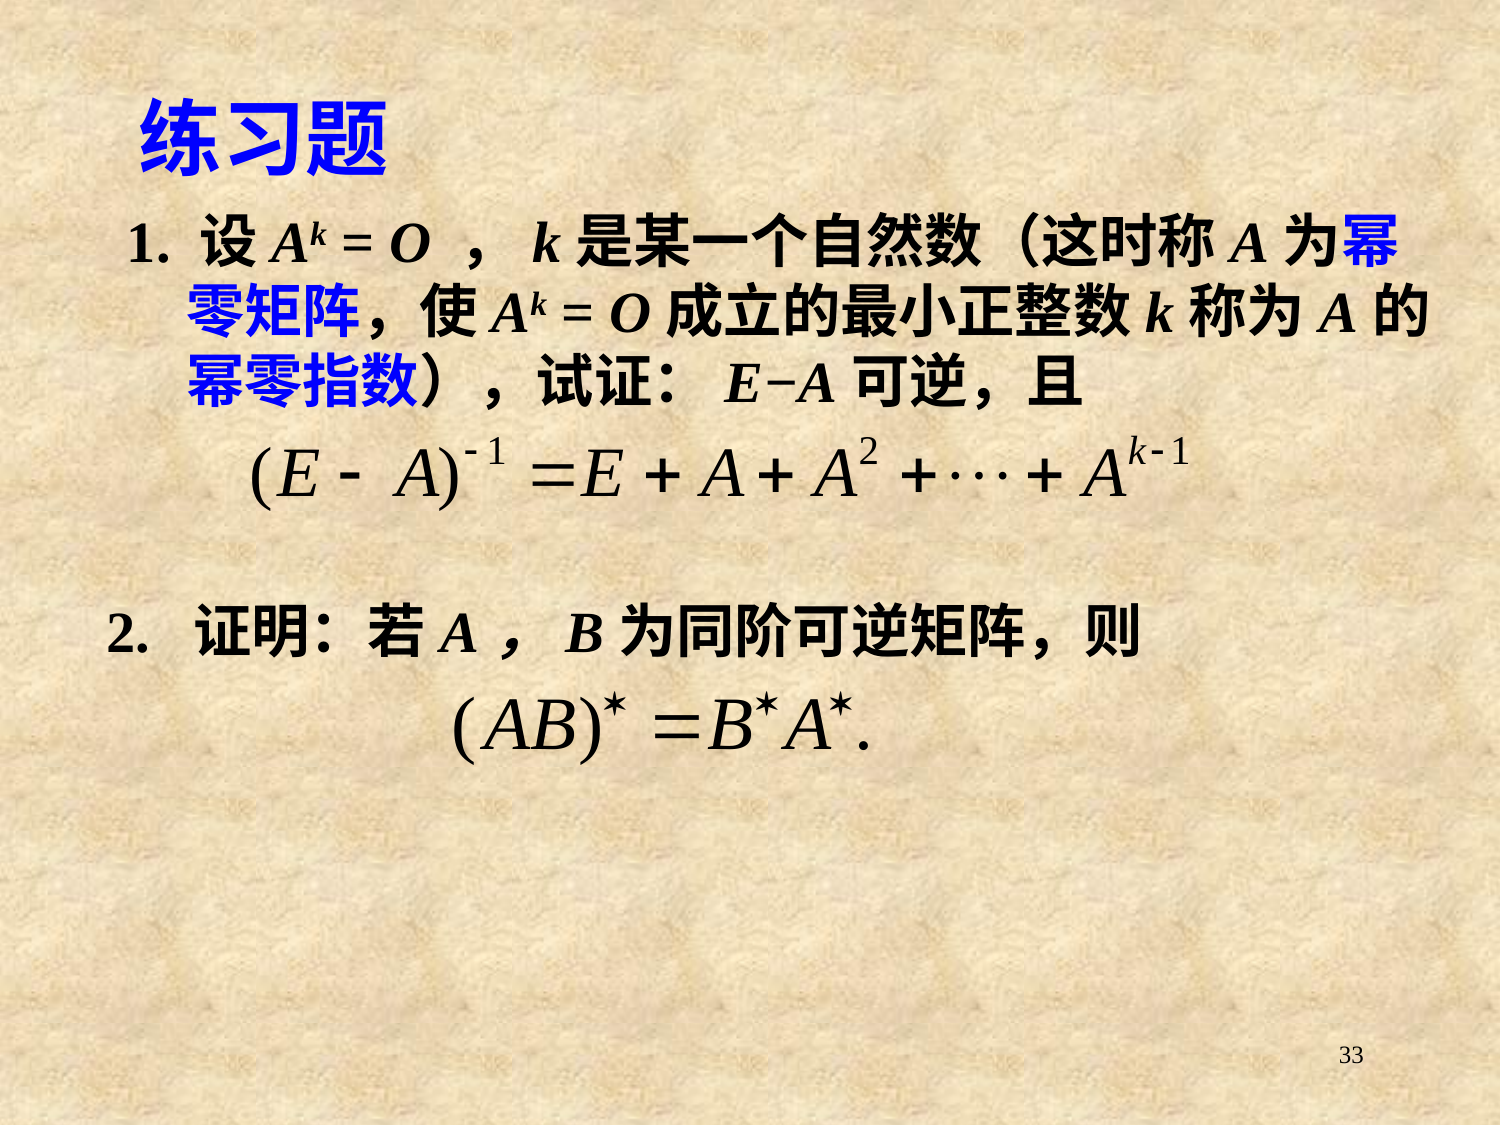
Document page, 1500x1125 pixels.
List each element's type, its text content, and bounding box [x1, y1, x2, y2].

title 练习题 [123, 42, 1362, 197]
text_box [241, 420, 1200, 528]
text_box 2. 证明：若A，B为同阶可逆矩阵，则 [91, 586, 1158, 671]
text_box 1. 设Ak = O ，k是某一个自然数（这时称A为幂零矩阵，使Ak = O成立的最小正整数k称为A的幂零指数），试证：E−A可逆，且 [112, 197, 1447, 422]
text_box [442, 668, 881, 782]
picture [0, 0, 1500, 1125]
